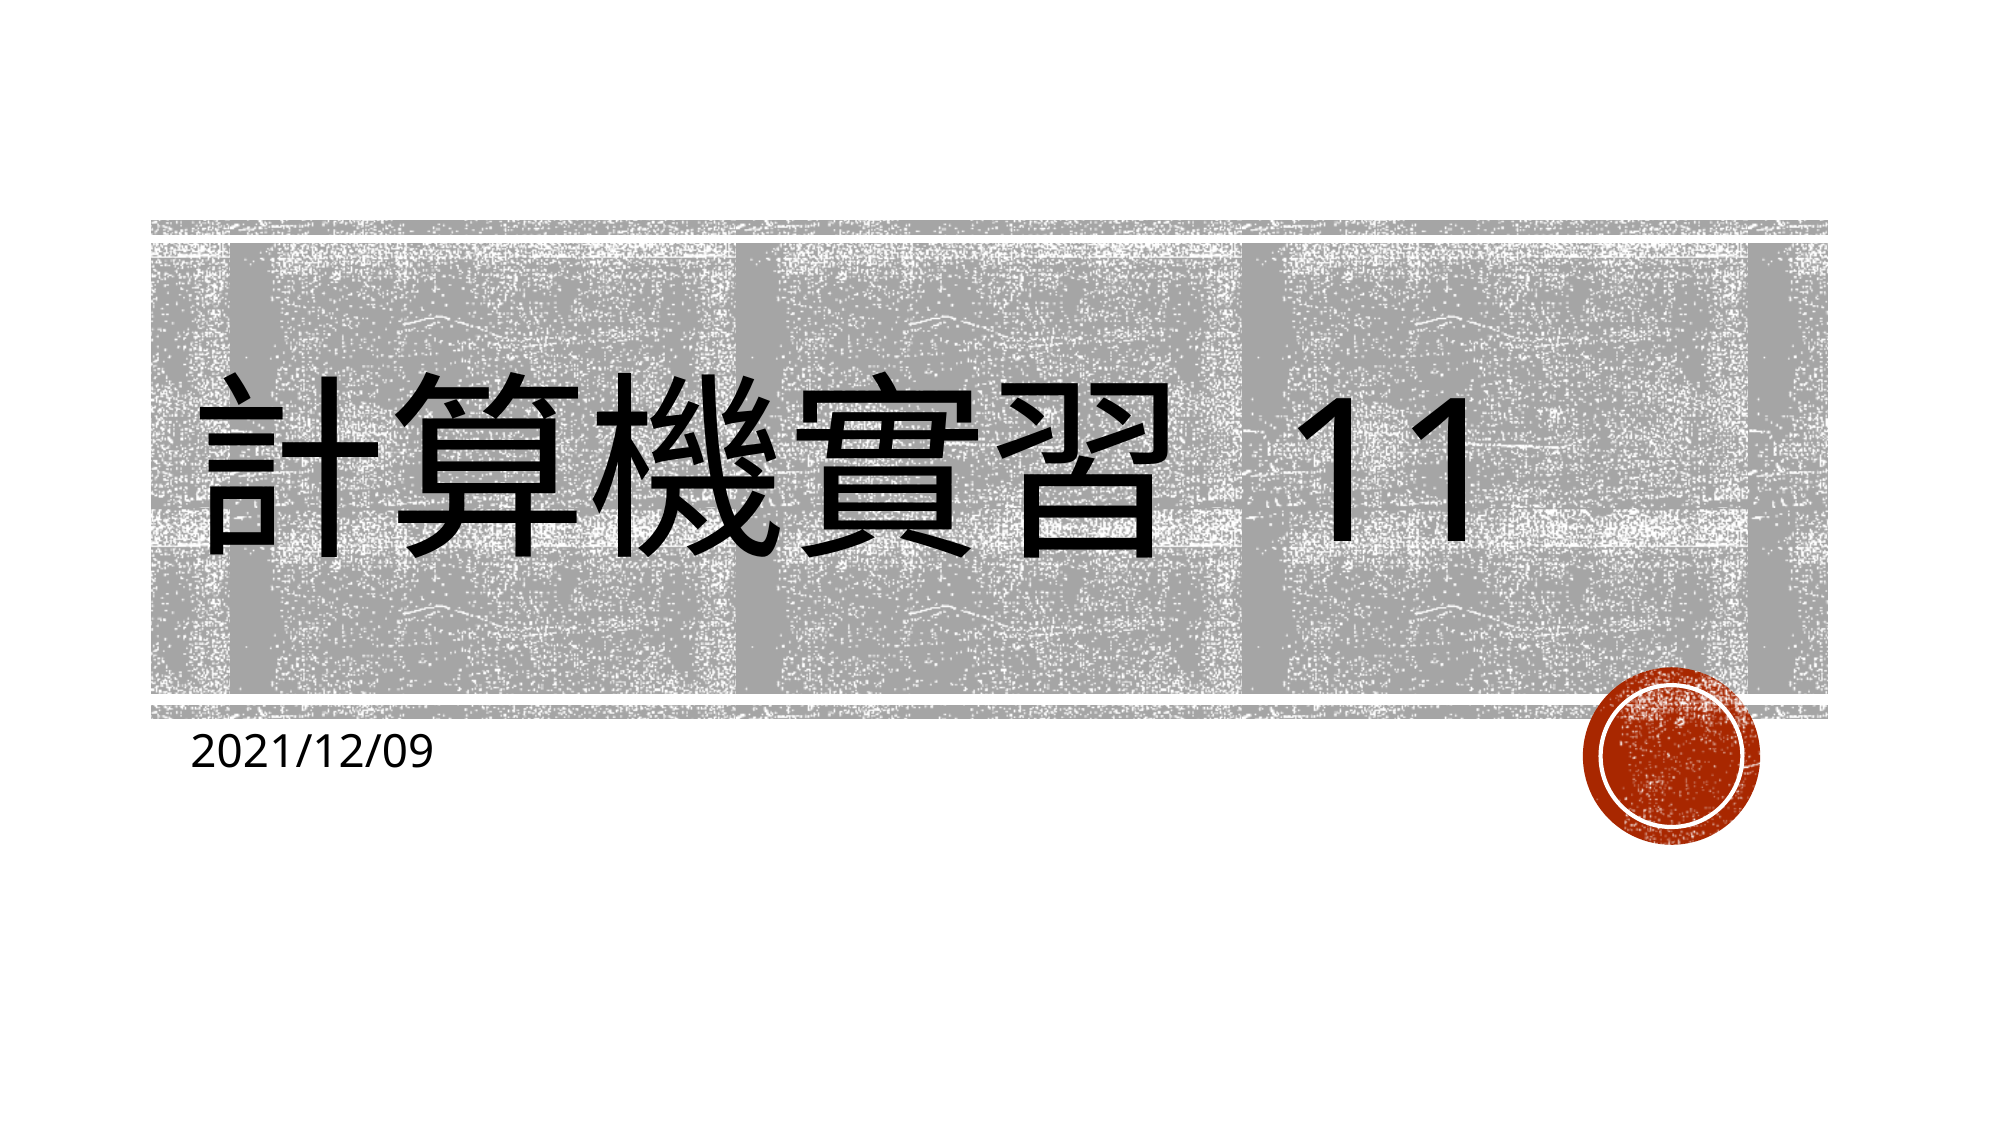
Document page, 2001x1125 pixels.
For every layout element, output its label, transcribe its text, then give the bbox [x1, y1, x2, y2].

title 計算機實習 11 [172, 234, 1808, 733]
subtitle 2021/12/09 [175, 720, 1470, 896]
picture [1603, 733, 1740, 824]
picture [1582, 733, 1761, 845]
